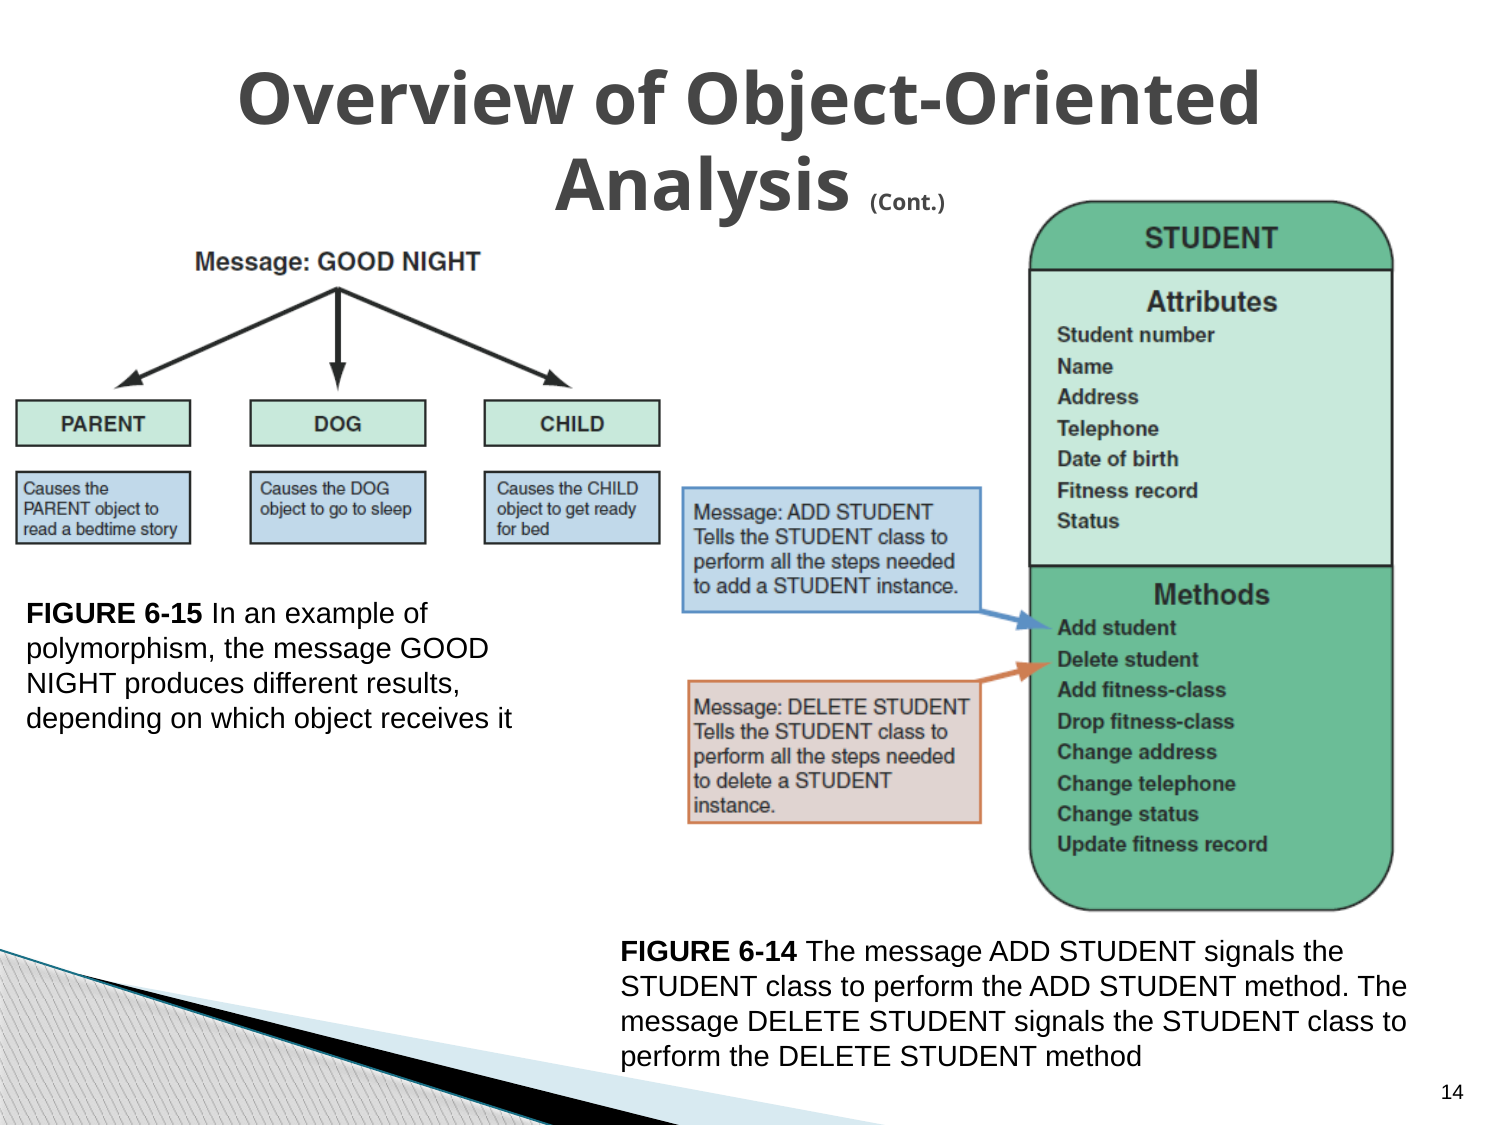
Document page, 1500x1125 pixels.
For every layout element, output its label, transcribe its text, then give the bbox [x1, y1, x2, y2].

picture [0, 184, 1414, 921]
text_box FIGURE 6-14 The message ADD STUDENT signals the STUDENT class to perform the ADD STUDENT method. The message DELETE STUDENT signals the STUDENT class to perform the DELETE STUDENT method [605, 924, 1425, 1115]
title Overview of Object-Oriented Analysis (Cont.) [75, 45, 1425, 233]
text_box FIGURE 6-15 In an example of polymorphism, the message GOOD NIGHT produces different results, depending on which object receives it [11, 587, 544, 742]
slide_number 14 [1425, 1051, 1479, 1112]
